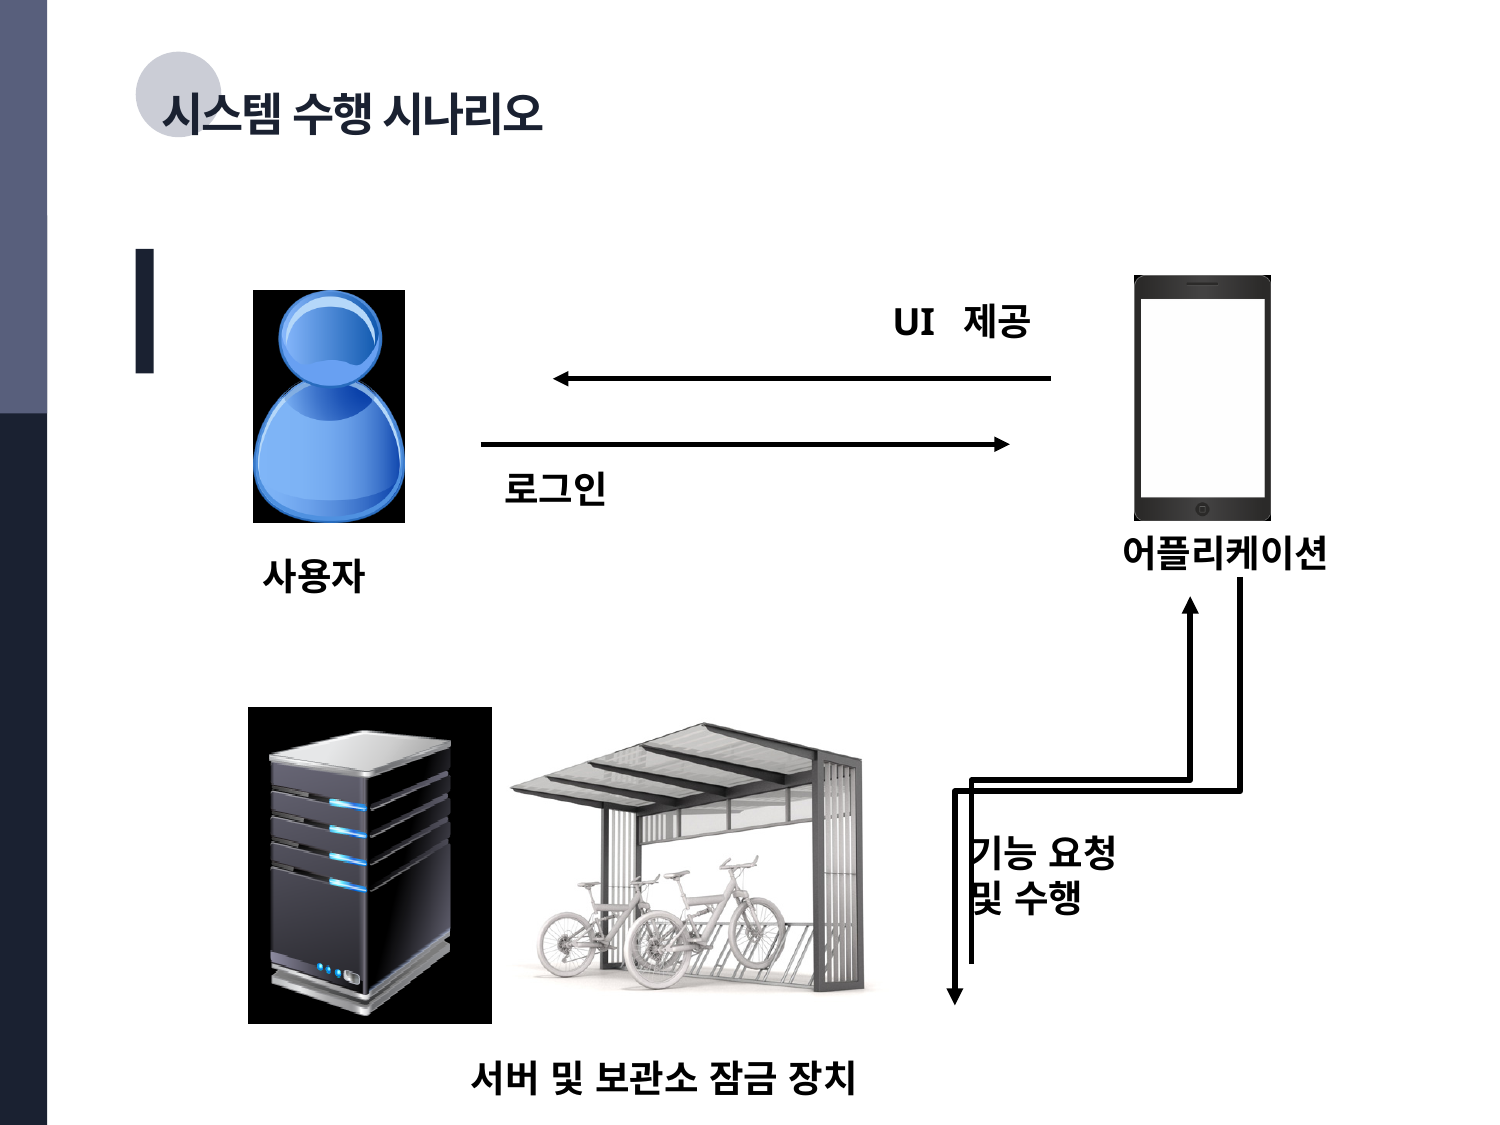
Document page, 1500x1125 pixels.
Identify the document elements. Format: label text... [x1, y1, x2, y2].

text_box 시스템 수행 시나리오 [147, 78, 560, 148]
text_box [247, 275, 1271, 1109]
text_box [134, 247, 156, 375]
text_box 어플리케이션 [1276, 522, 1421, 582]
text_box [133, 49, 221, 127]
text_box [0, 415, 49, 1125]
text_box [0, 0, 49, 415]
